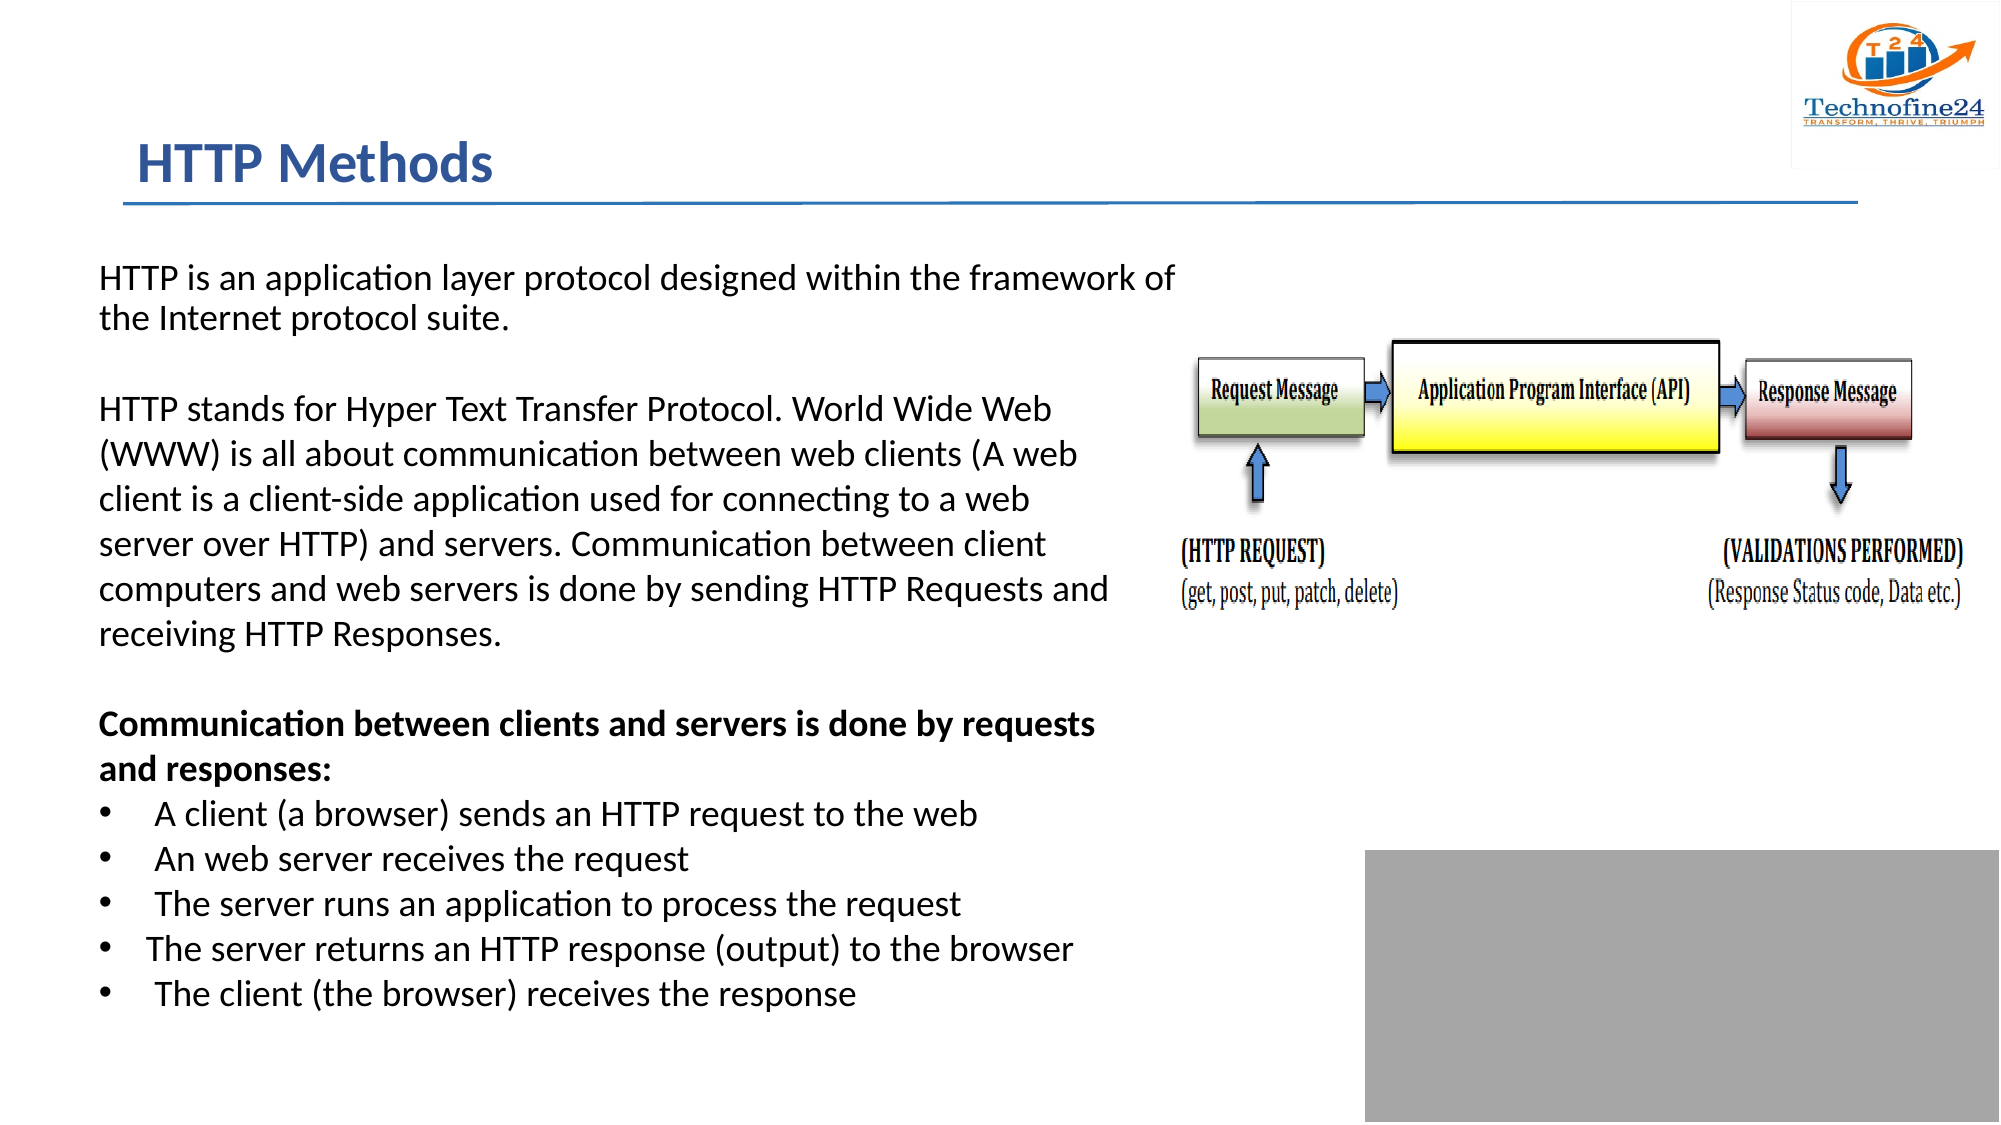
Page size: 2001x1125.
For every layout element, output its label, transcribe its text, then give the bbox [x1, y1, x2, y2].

picture [1791, 1, 2000, 169]
title HTTP is an application layer protocol designed within the framework of the Internet protocol suite. [84, 203, 1210, 775]
text_box HTTP stands for Hyper Text Transfer Protocol. World Wide Web (WWW) is all about communication between web clients (A web client is a client-side application used for connecting to a web server over HTTP) and servers. Communication between client computers and web servers is done by sending HTTP Requests and receiving HTTP Responses. Communication between clients and servers is done by requests and responses: A client (a browser) sends an HTTP request to the web An web server receives the request The server runs an application to process the request The server returns an HTTP response (output) to the browser The client (the browser) receives the response [84, 376, 1142, 1022]
picture [1172, 309, 1975, 625]
text_box HTTP Methods [123, 116, 1240, 202]
table_header [1365, 850, 1999, 1122]
